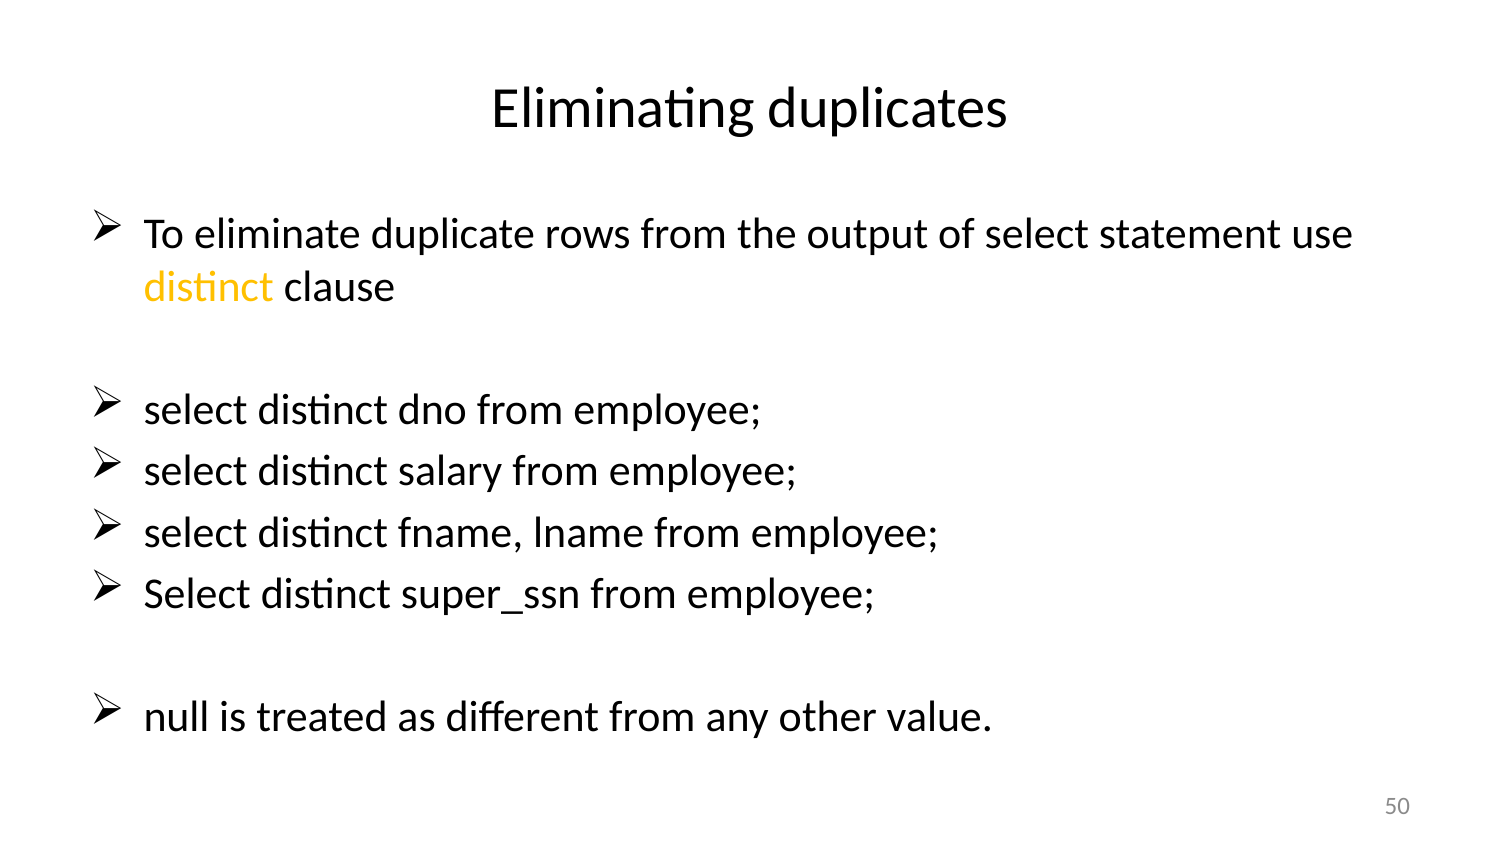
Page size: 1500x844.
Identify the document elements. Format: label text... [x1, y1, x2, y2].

title Eliminating duplicates [75, 33, 1425, 175]
list To eliminate duplicate rows from the output of select statement use distinct clause select distinct dno from employee; select distinct salary from employee; select distinct fname, lname from employee; Select distinct super_ssn from employee; null is treated as different from any other value. [75, 196, 1425, 754]
slide_number 50 [1074, 782, 1425, 827]
